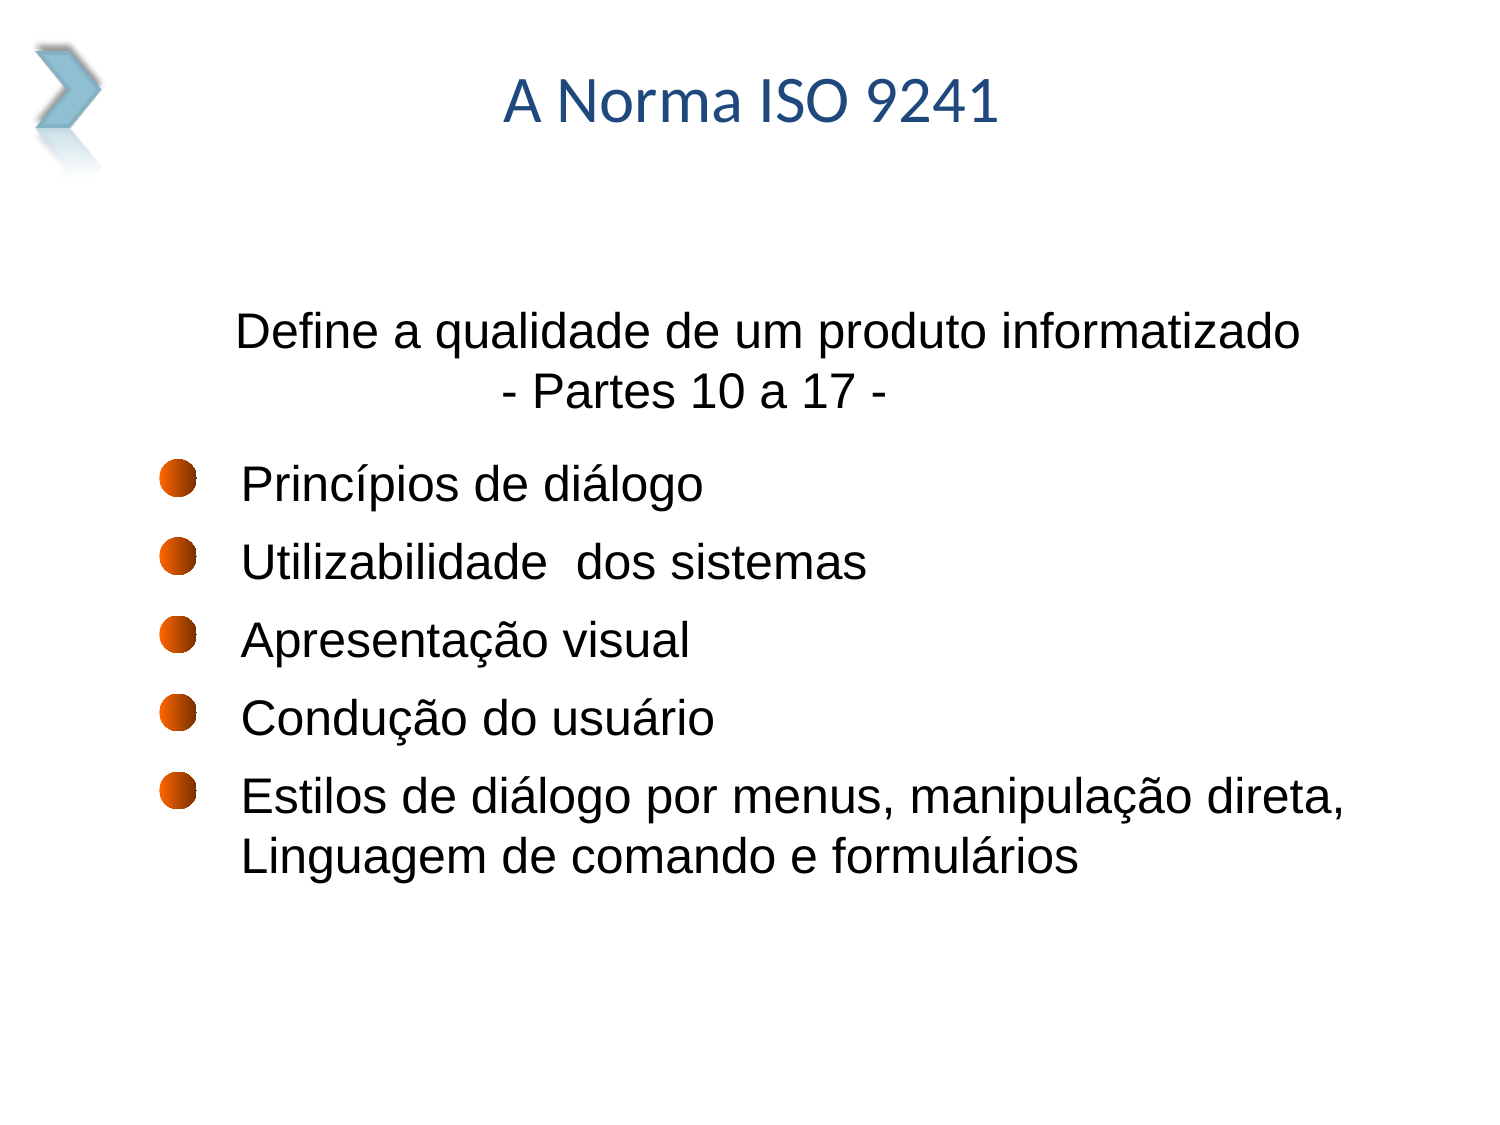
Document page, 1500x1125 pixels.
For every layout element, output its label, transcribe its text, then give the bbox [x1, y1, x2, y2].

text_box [159, 290, 1362, 892]
picture [23, 34, 113, 224]
text_box A Norma ISO 9241 [116, 42, 1427, 149]
